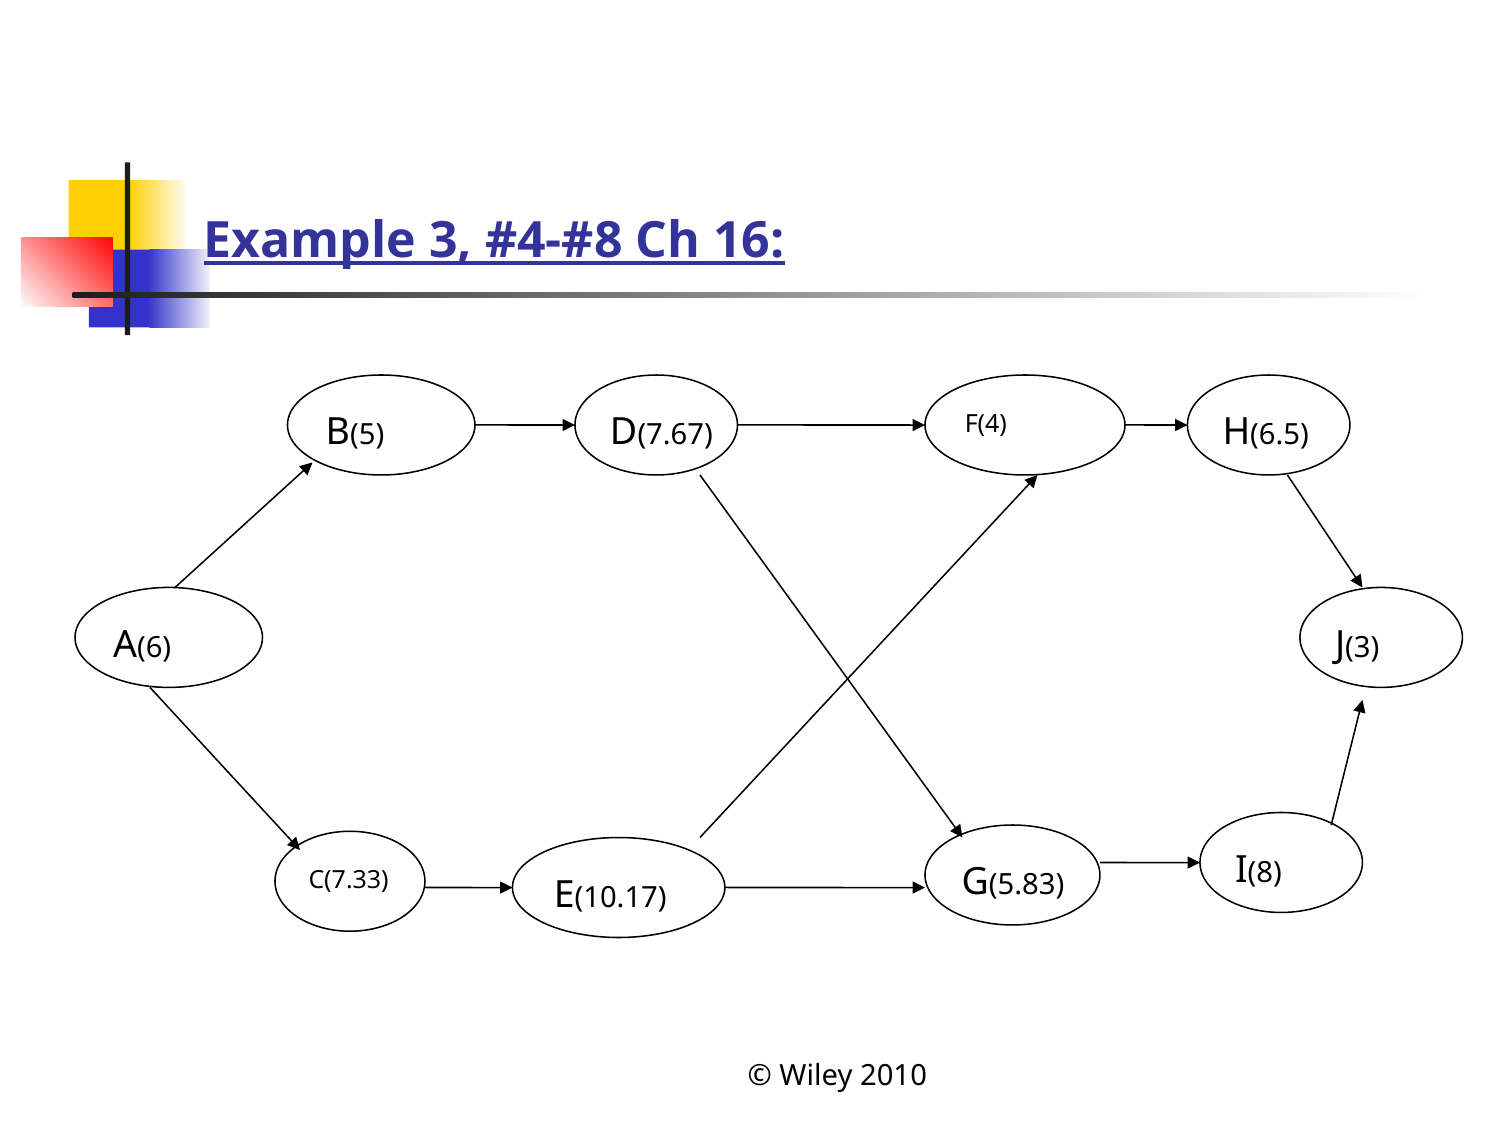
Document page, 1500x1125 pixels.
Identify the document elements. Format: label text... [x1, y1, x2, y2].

text_box [1129, 418, 1182, 432]
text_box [512, 837, 726, 938]
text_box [74, 587, 263, 688]
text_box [1299, 587, 1463, 688]
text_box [924, 374, 1126, 476]
text_box [479, 418, 569, 432]
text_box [274, 830, 426, 932]
text_box [1104, 856, 1194, 869]
footer © Wiley 2010 [599, 1023, 1076, 1100]
text_box [1293, 484, 1363, 585]
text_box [1199, 812, 1363, 913]
text_box [729, 881, 919, 894]
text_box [1187, 374, 1351, 476]
text_box [429, 881, 507, 894]
text_box [702, 484, 1035, 835]
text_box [574, 374, 738, 476]
title Example 3, #4-#8 Ch 16: [188, 35, 1468, 275]
text_box [741, 418, 919, 432]
text_box [1334, 699, 1366, 810]
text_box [287, 374, 476, 476]
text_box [924, 824, 1101, 926]
